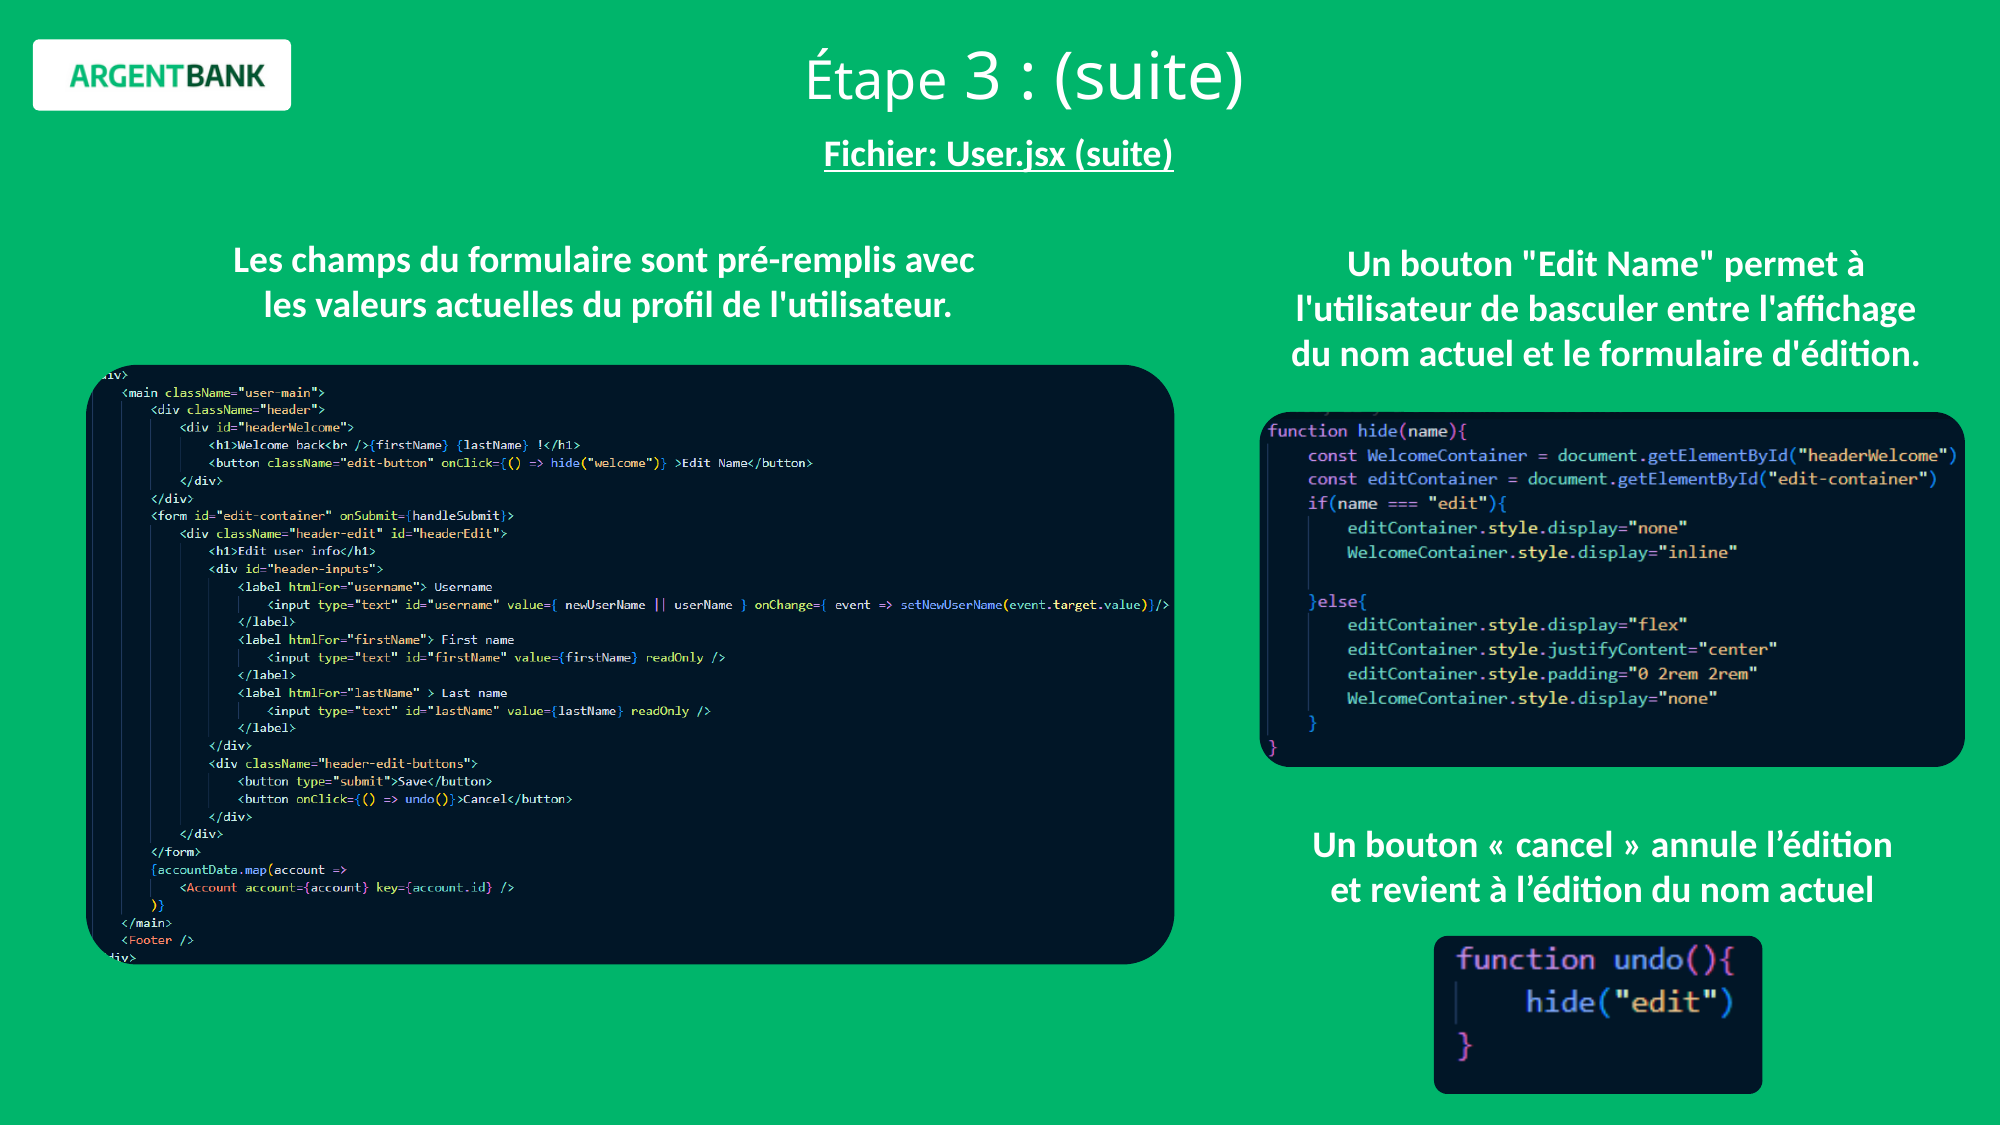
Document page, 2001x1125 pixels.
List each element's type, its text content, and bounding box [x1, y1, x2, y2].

text_box Fichier: User.jsx (suite) [809, 122, 1191, 227]
picture [1433, 935, 1763, 1095]
text_box Les champs du formulaire sont pré-remplis avec les valeurs actuelles du profil de l'utilisateur. [217, 227, 1000, 333]
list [85, 364, 1175, 965]
picture [32, 39, 292, 111]
text_box Un bouton "Edit Name" permet à l'utilisateur de basculer entre l'affichage du nom actuel et le formulaire d'édition. [1259, 231, 1954, 382]
title Étape 3 : (suite) [161, 35, 1887, 123]
text_box Un bouton « cancel » annule l’édition et revient à l’édition du nom actuel [1291, 813, 1914, 918]
picture [1259, 411, 1965, 767]
